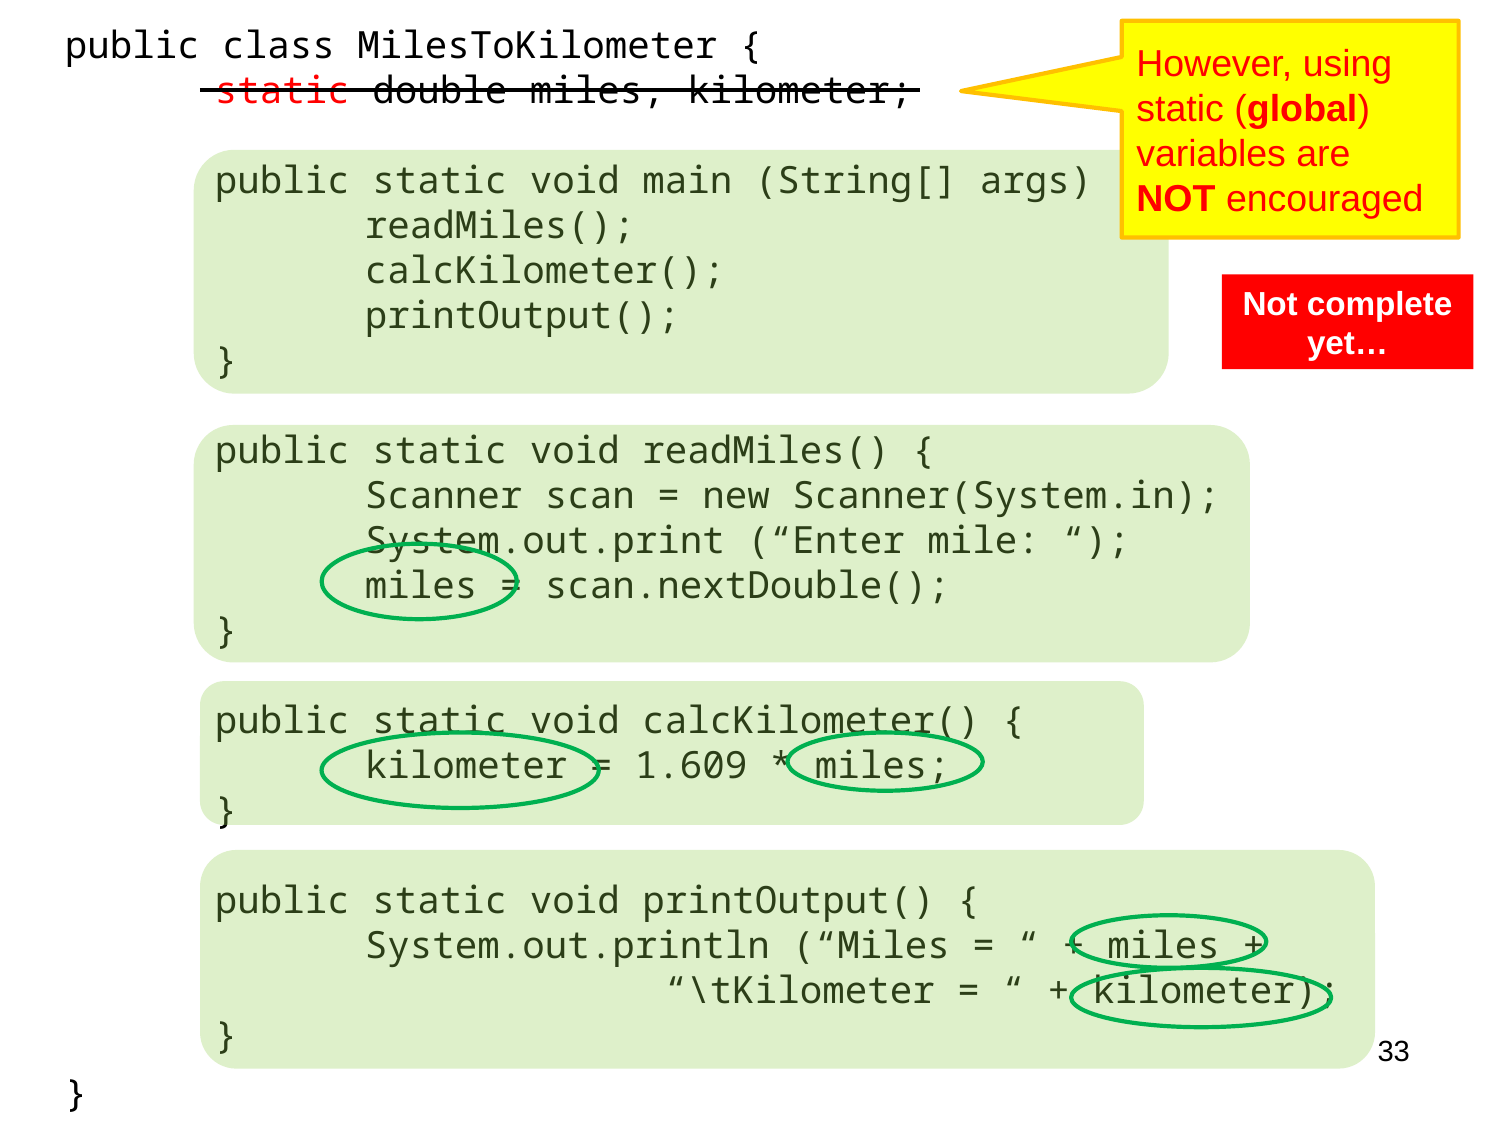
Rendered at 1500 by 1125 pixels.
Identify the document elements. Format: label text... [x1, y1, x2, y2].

text_box [197, 679, 1146, 828]
text_box [191, 422, 1253, 665]
text_box [319, 730, 601, 811]
text_box However, using static (global) variables are NOT encouraged [958, 18, 1461, 240]
slide_number 33 [1074, 1024, 1426, 1103]
text_box public class MilesToKilometer { static double miles, kilometer; public static void main (String[] args) { readMiles(); calcKilometer(); printOutput(); } public static void readMiles() { Scanner scan = new Scanner(System.in); System.out.print (“Enter mile: “); miles = scan.nextDouble(); } public static void calcKilometer() { kilometer = 1.609 * miles; } public static void printOutput() { System.out.println (“Miles = “ + miles + “\tKilometer = “ + kilometer); } } [49, 13, 1455, 1124]
text_box [191, 147, 1171, 396]
text_box [785, 730, 985, 793]
text_box [1069, 965, 1334, 1030]
text_box [319, 541, 519, 622]
text_box [197, 847, 1378, 1071]
text_box [1069, 913, 1269, 969]
text_box Not complete yet… [1221, 274, 1474, 370]
